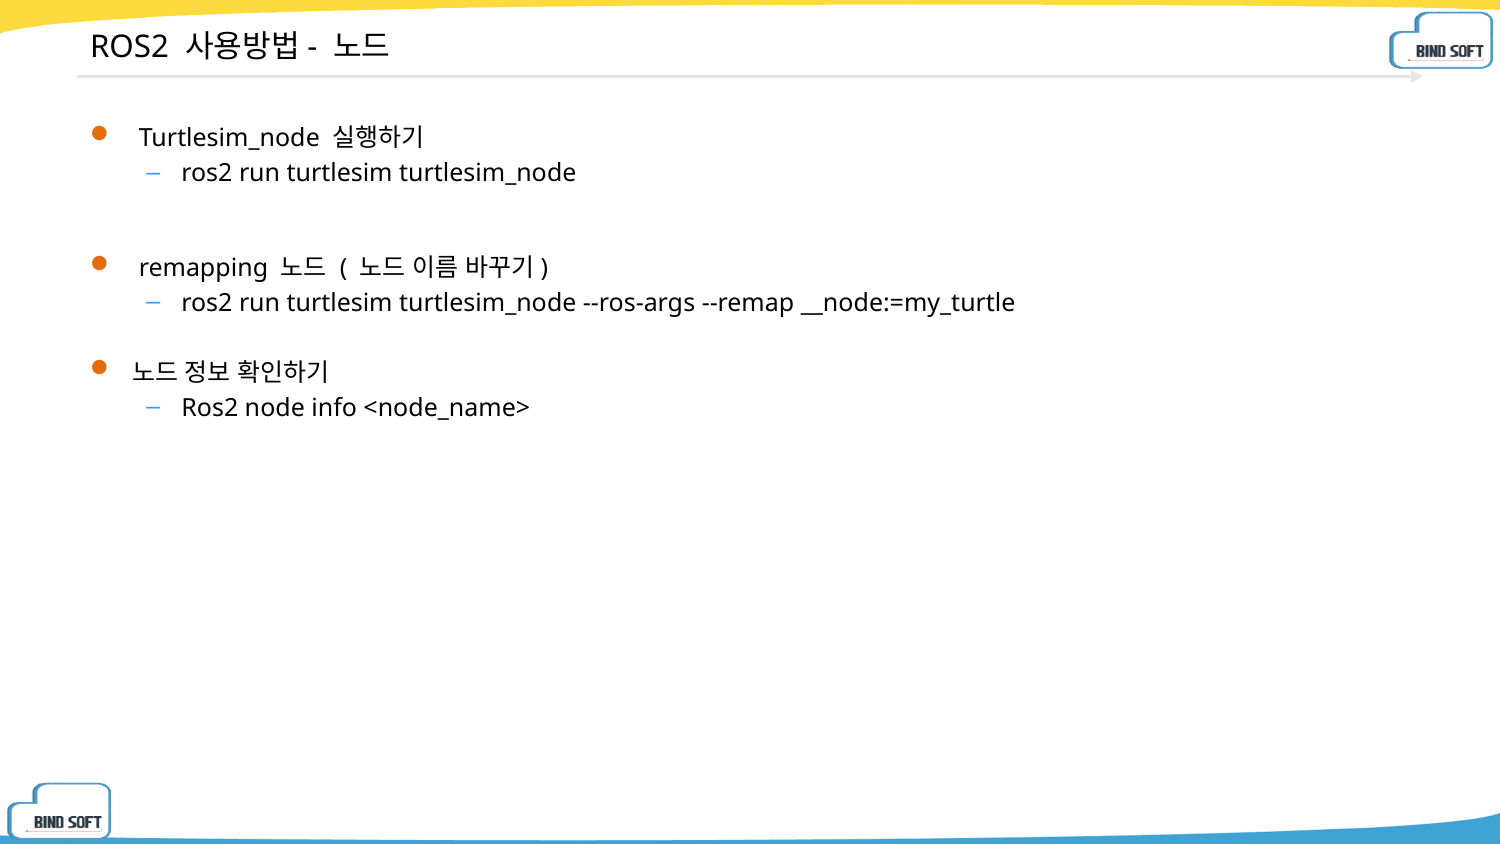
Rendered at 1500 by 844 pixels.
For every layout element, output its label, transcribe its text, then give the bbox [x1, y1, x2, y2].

picture [0, 752, 1500, 844]
title ROS2 사용방법- 노드 [75, 8, 1425, 81]
list Turtlesim_node 실행하기 ros2 run turtlesim turtlesim_node remapping 노드 ( 노드 이름 바꾸기) ros2 run turtlesim turtlesim_node --ros-args --remap __node:=my_turtle 노드 정보 확인하기 Ros2 node info <node_name> [75, 114, 1425, 791]
picture [0, 0, 1500, 72]
